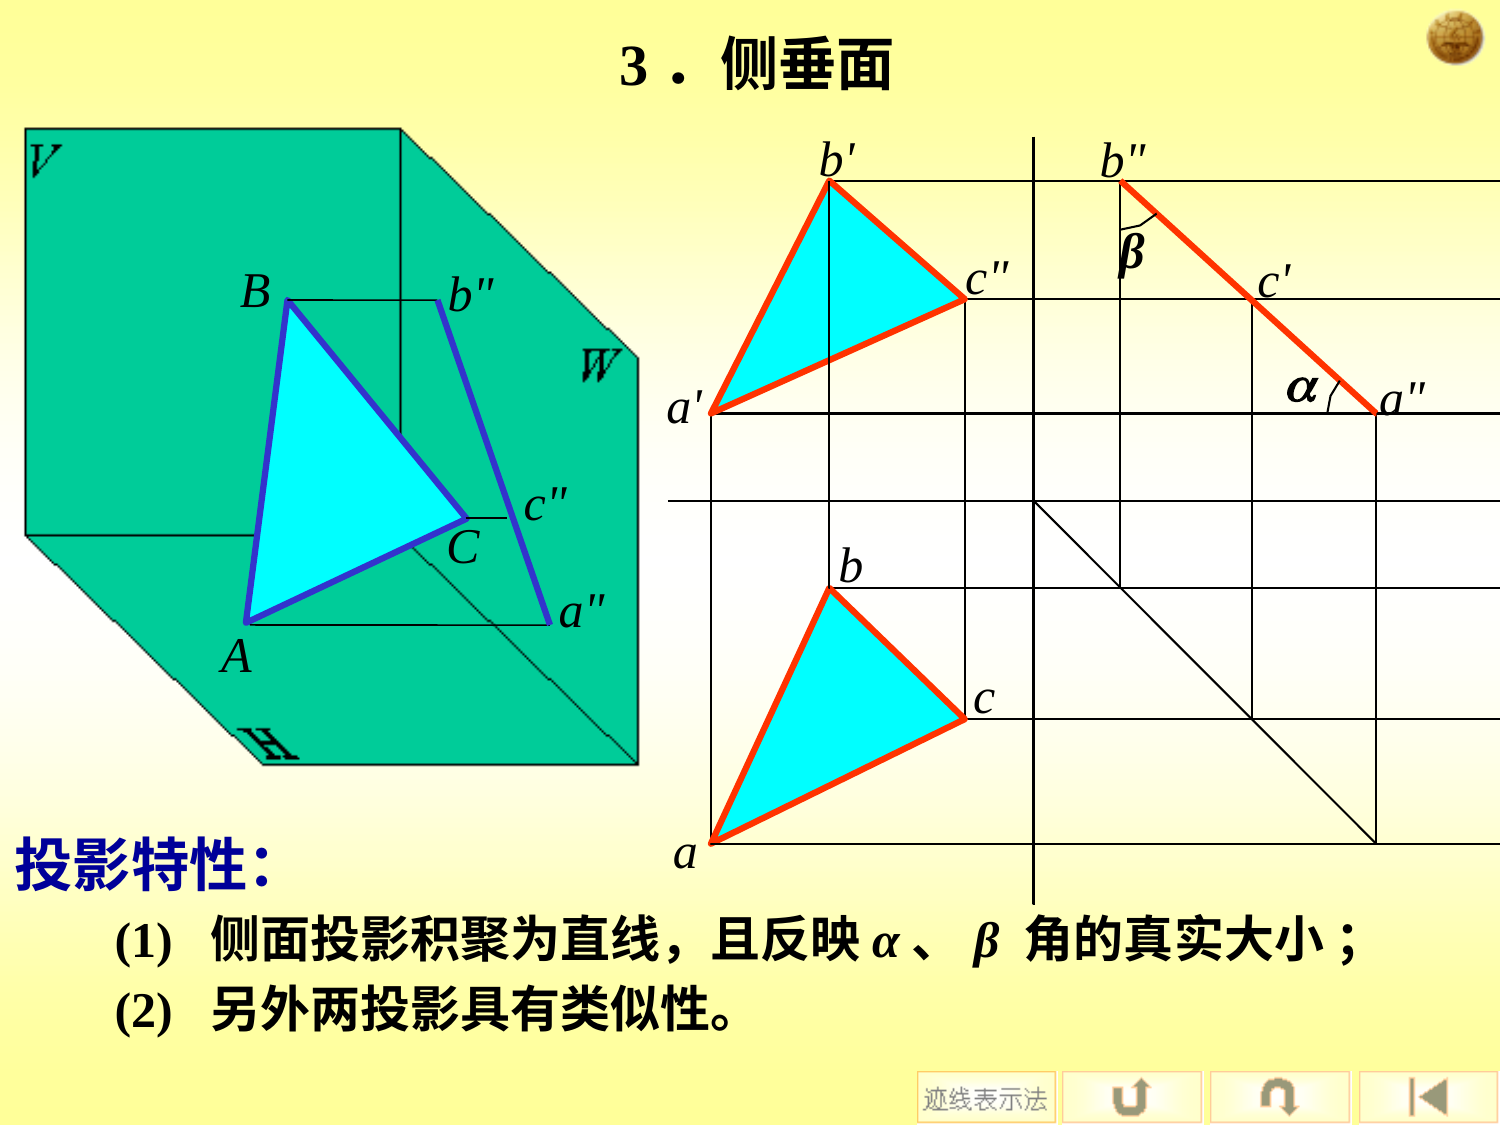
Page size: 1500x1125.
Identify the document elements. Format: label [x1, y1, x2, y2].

text_box [206, 249, 644, 691]
picture [0, 0, 1500, 1125]
text_box [651, 118, 1500, 905]
